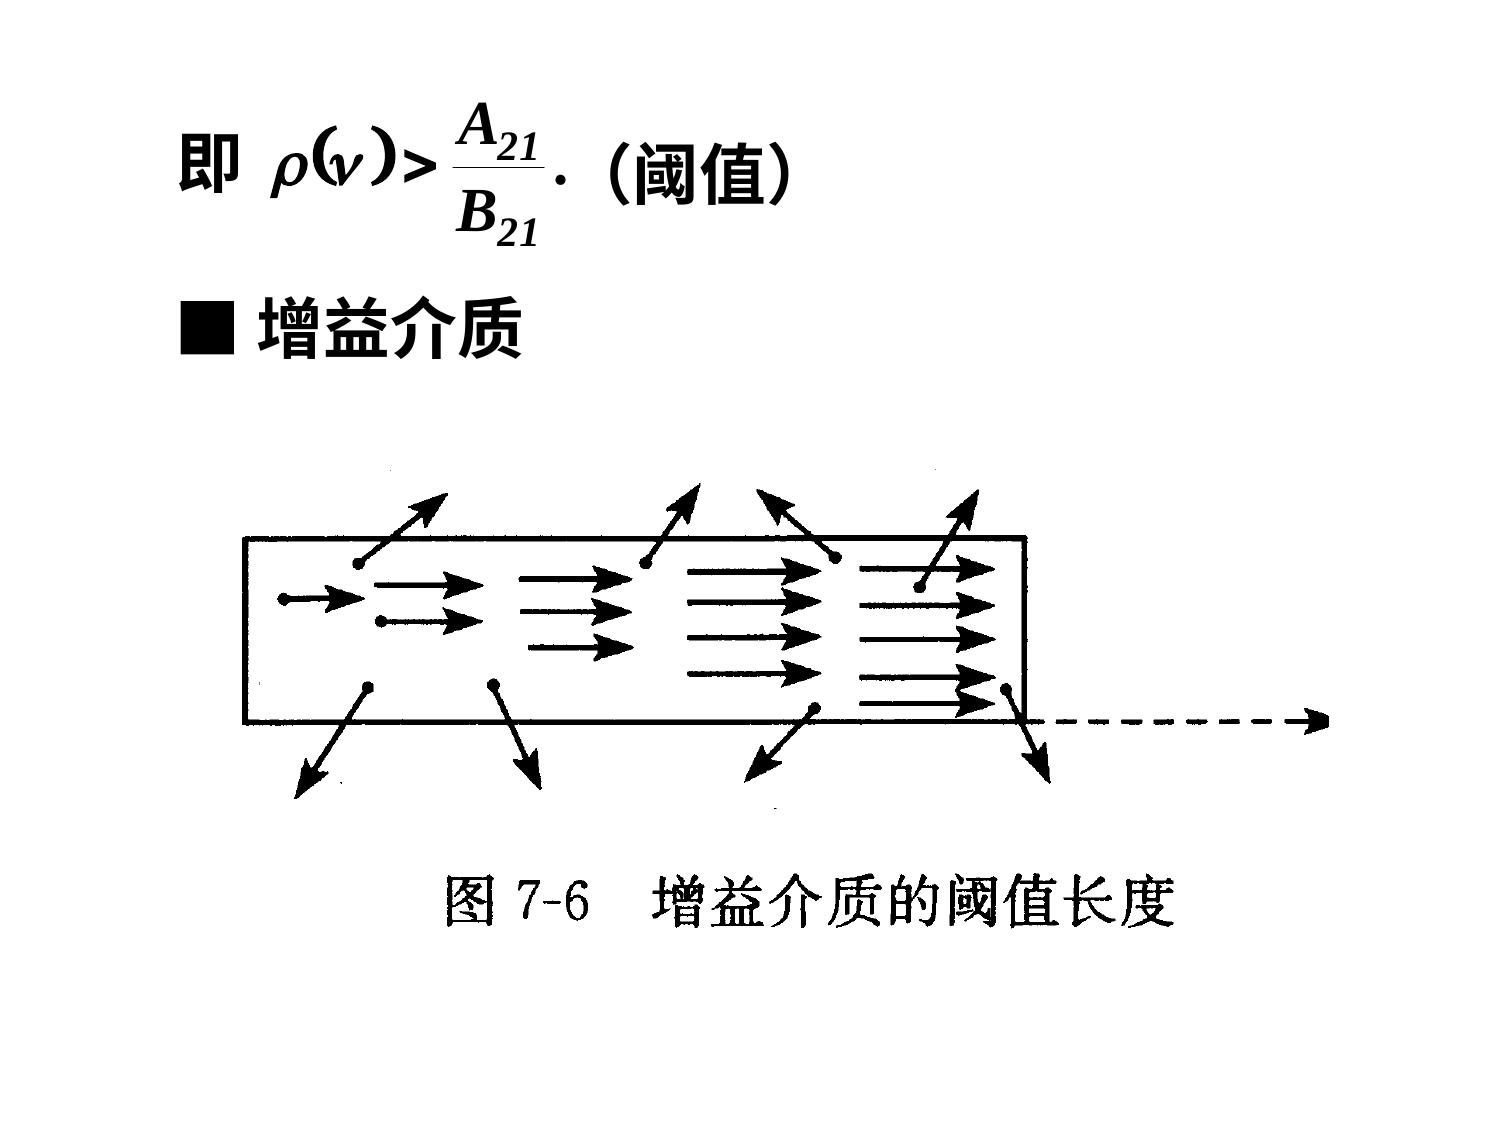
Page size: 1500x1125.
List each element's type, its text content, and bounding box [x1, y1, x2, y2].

text_box （阈值） [573, 125, 864, 221]
text_box ■增益介质 [159, 279, 585, 374]
text_box 即 [161, 113, 260, 209]
picture [135, 396, 1330, 939]
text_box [265, 89, 570, 252]
